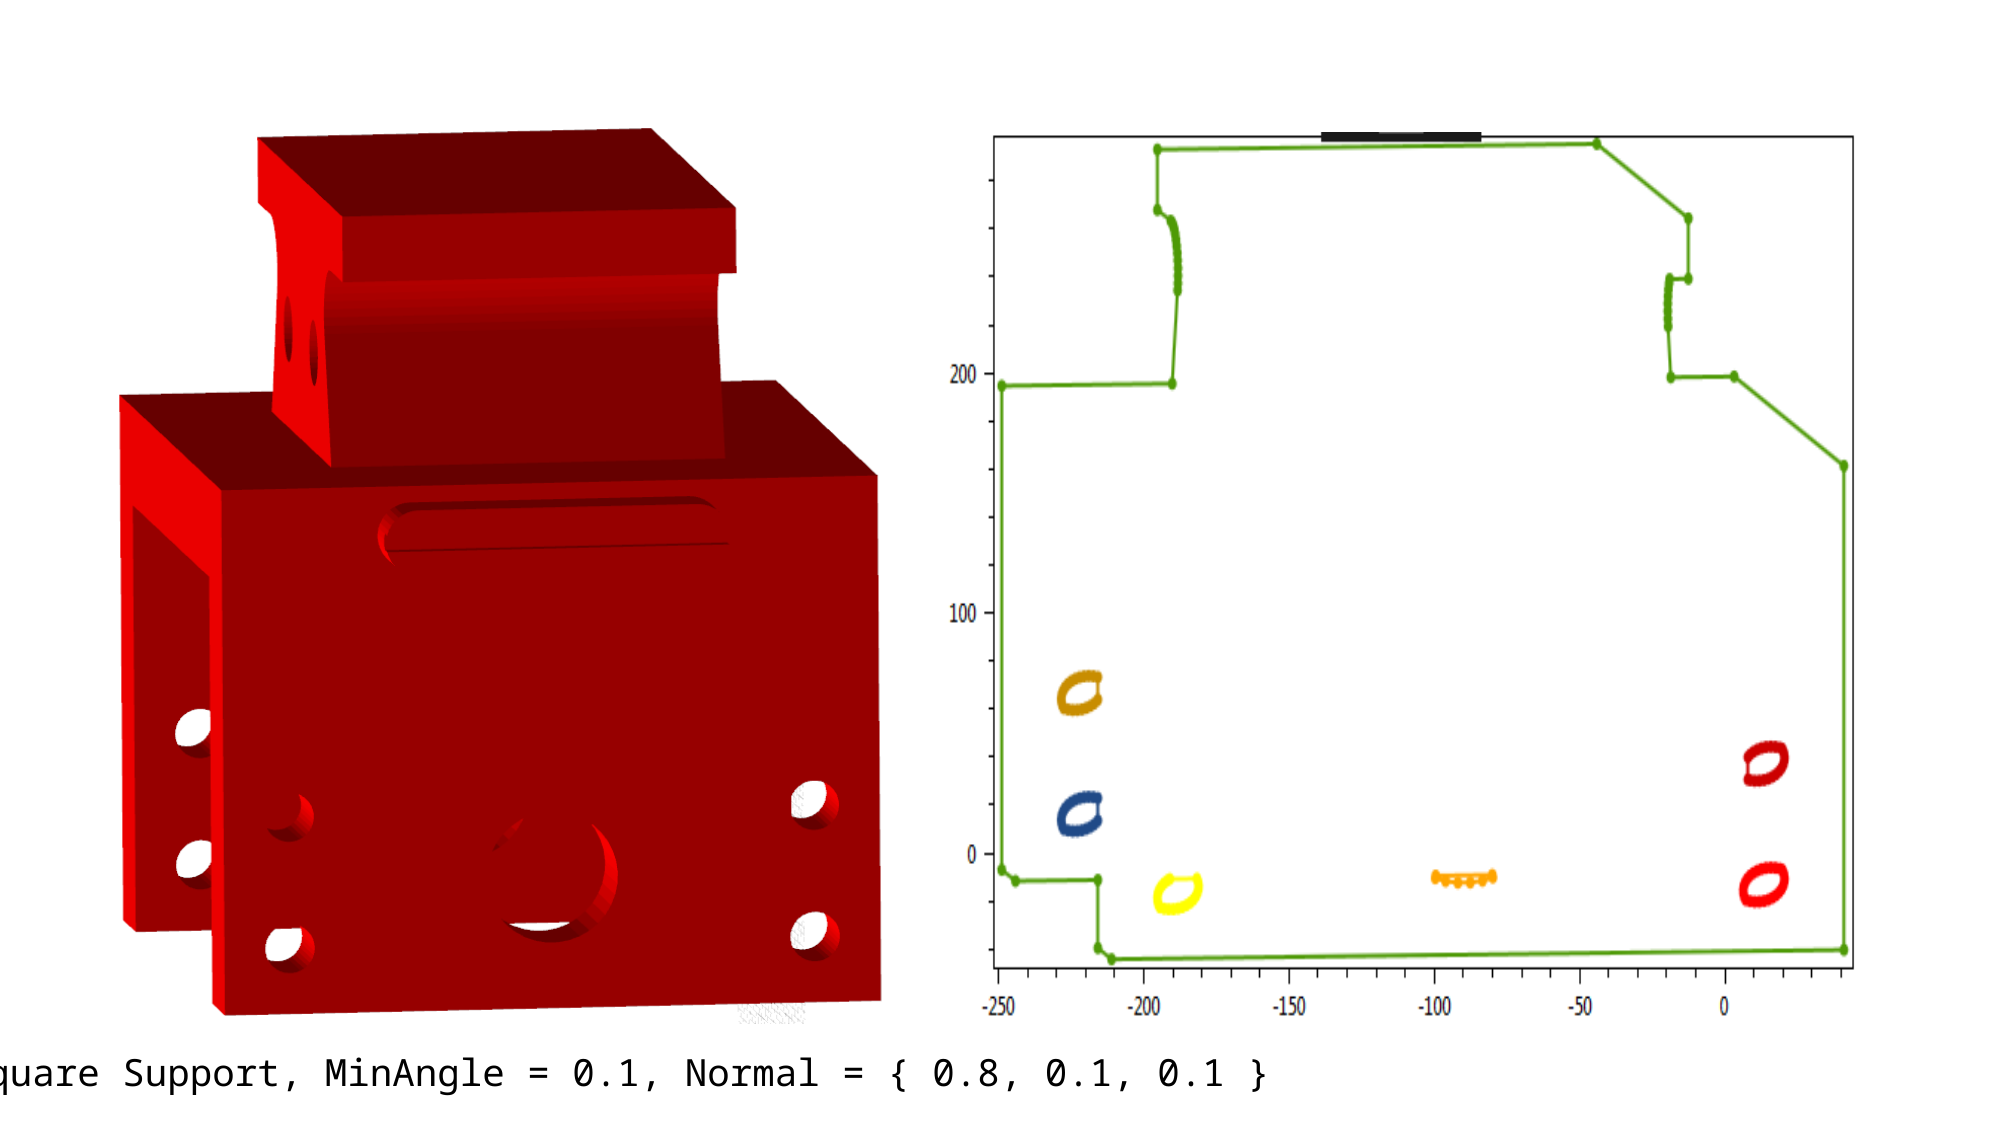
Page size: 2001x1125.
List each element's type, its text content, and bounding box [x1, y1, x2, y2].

text_box Square Support, MinAngle = 0.1, Normal = { 0.8, 0.1, 0.1 } [0, 1041, 1285, 1102]
picture [94, 112, 915, 1024]
picture [940, 132, 1860, 1024]
